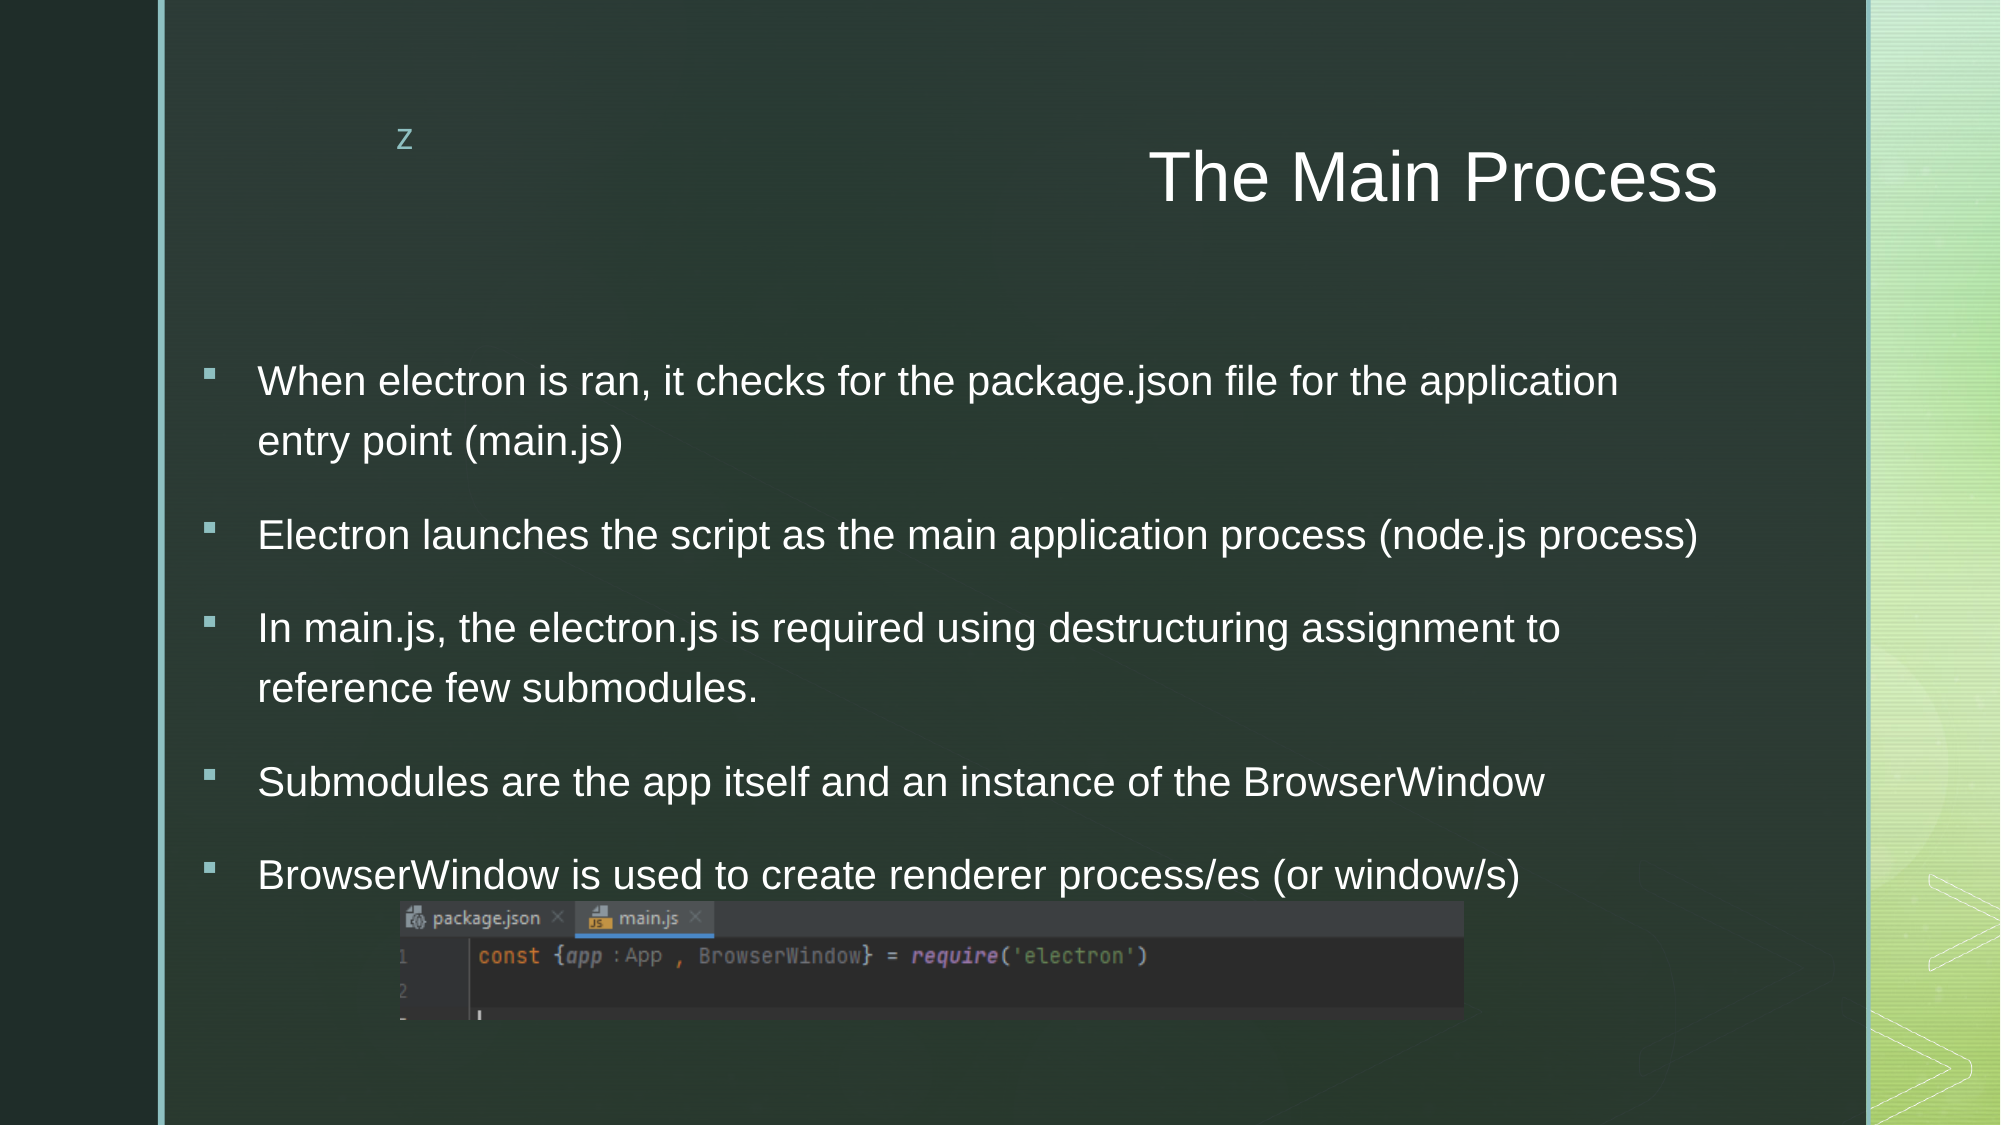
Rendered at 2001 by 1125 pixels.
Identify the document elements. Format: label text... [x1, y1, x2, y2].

title The Main Process [428, 132, 1734, 310]
picture [400, 900, 1464, 1021]
picture [1871, 0, 2001, 1125]
list When electron is ran, it checks for the package.json file for the application entry point (main.js) Electron launches the script as the main application process (node.js process) In main.js, the electron.js is required using destructuring assignment to reference few submodules. Submodules are the app itself and an instance of the BrowserWindow BrowserWindow is used to create renderer process/es (or window/s) [186, 336, 1734, 993]
